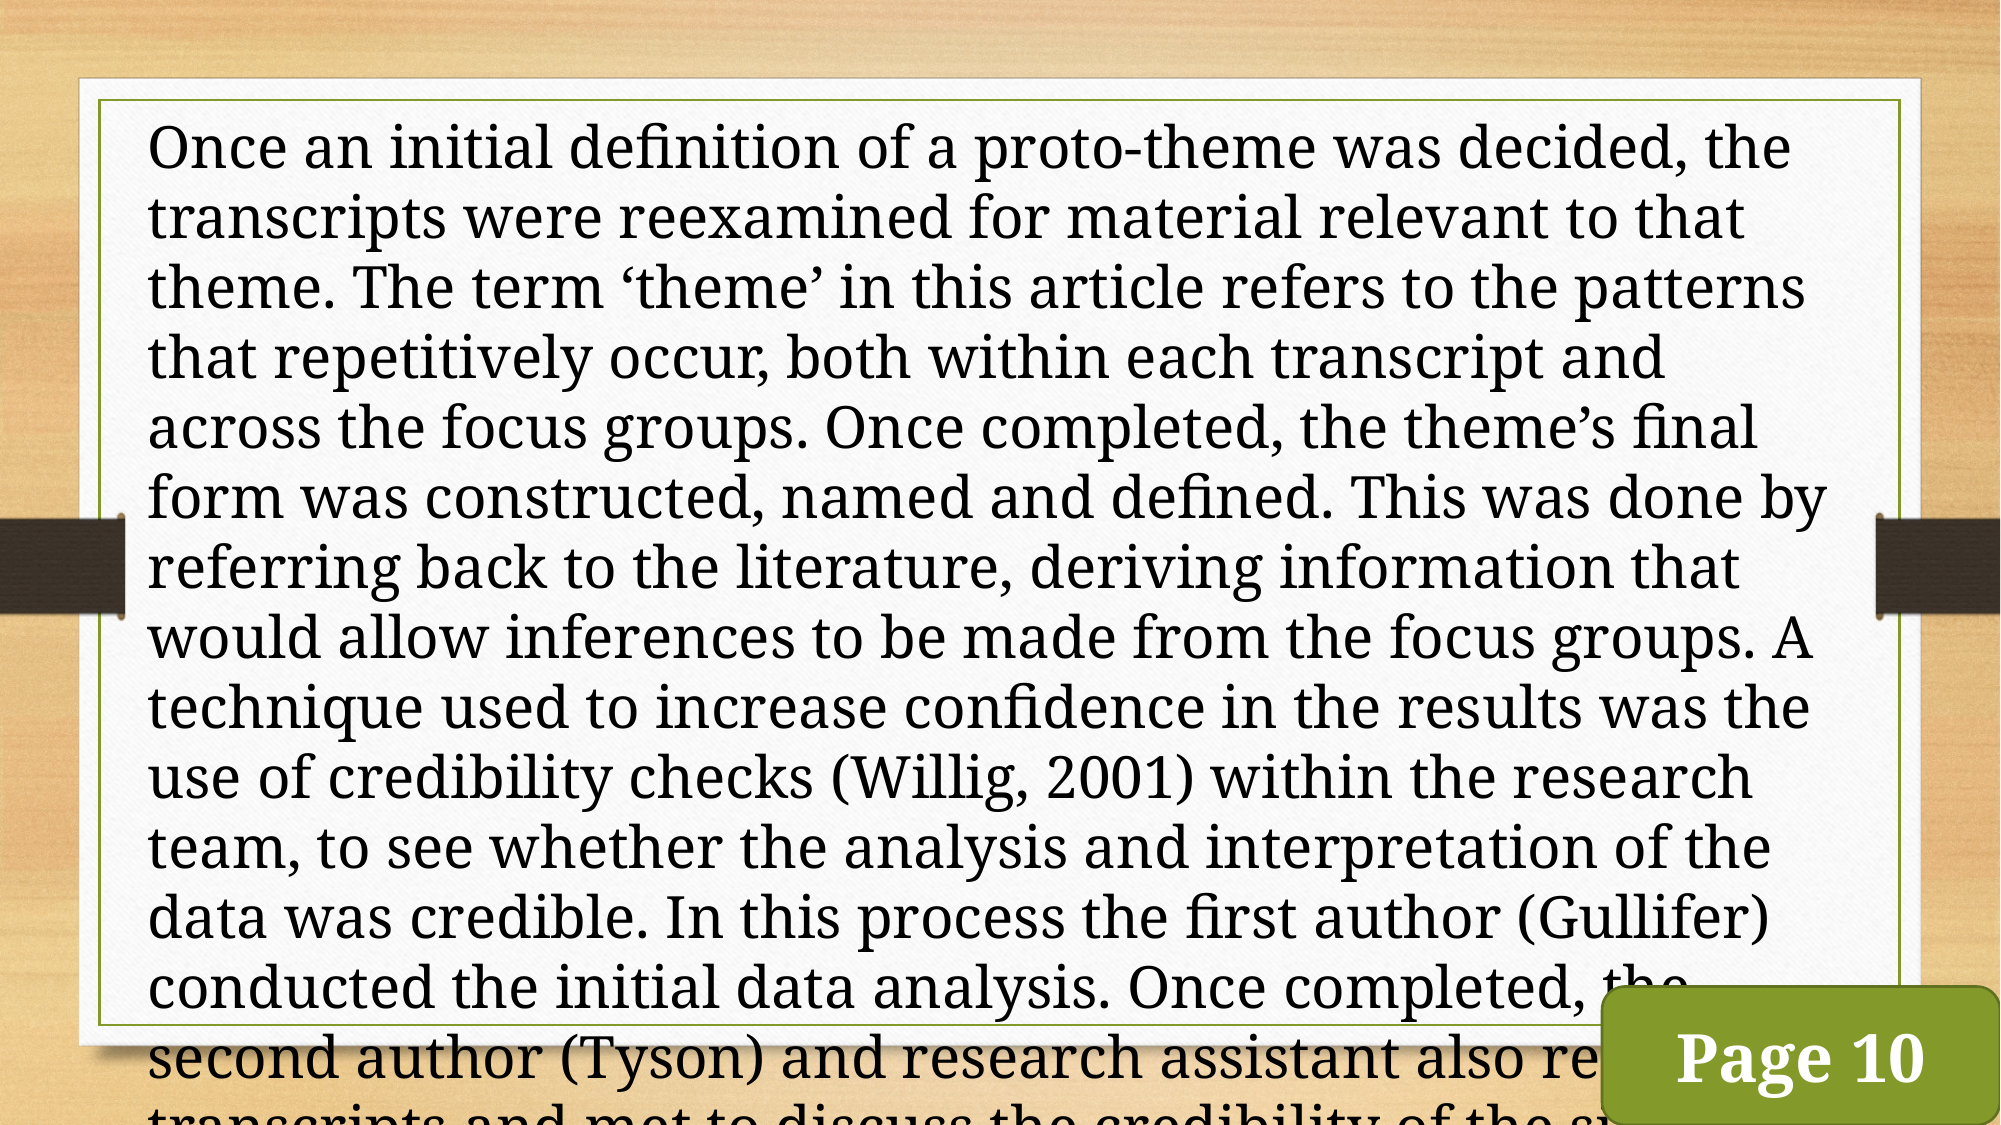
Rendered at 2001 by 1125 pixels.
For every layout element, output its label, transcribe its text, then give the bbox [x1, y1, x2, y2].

text_box Once an initial definition of a proto-theme was decided, the transcripts were reexamined for material relevant to that theme. The term ‘theme’ in this article refers to the patterns that repetitively occur, both within each transcript and across the focus groups. Once completed, the theme’s final form was constructed, named and defined. This was done by referring back to the literature, deriving information that would allow inferences to be made from the focus groups. A technique used to increase confidence in the results was the use of credibility checks (Willig, 2001) within the research team, to see whether the analysis and interpretation of the data was credible. In this process the first author (Gullifer) conducted the initial data analysis. Once completed, the second author (Tyson) and research assistant also read the transcripts and met to discuss the credibility of the six themes generated. [132, 102, 1852, 1125]
text_box Page 10 [1600, 985, 2000, 1125]
picture [0, 0, 2001, 1125]
